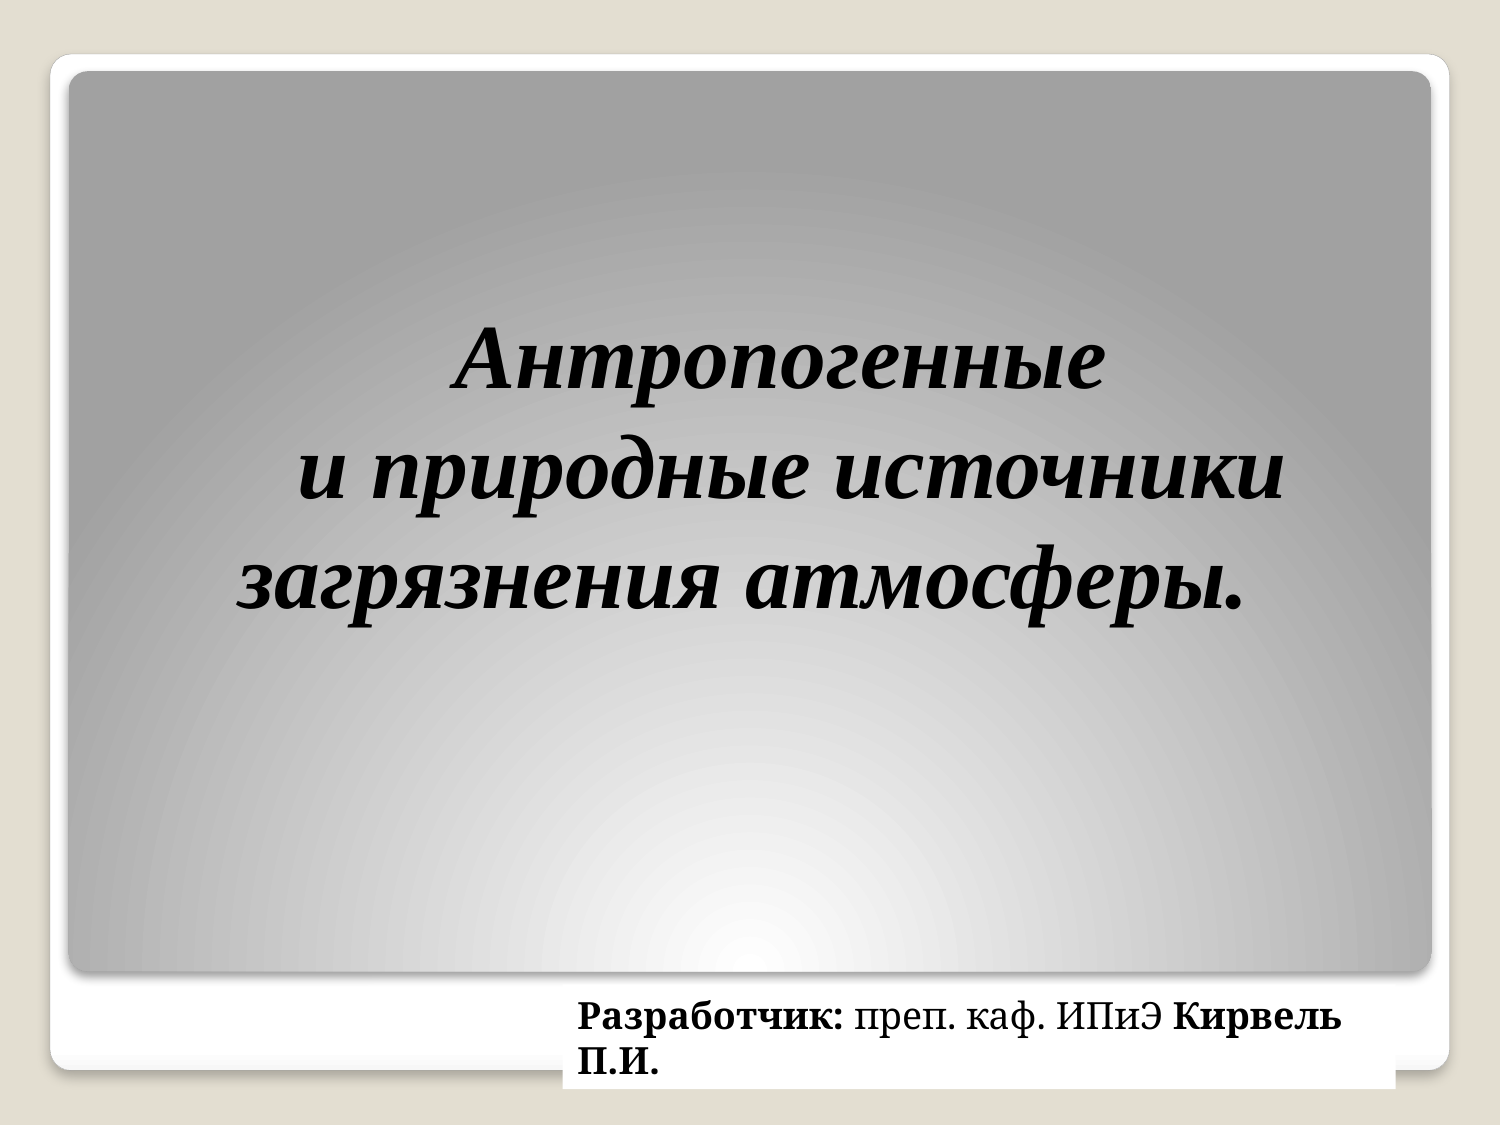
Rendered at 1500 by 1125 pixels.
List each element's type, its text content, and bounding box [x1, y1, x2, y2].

text_box Антропогенные и природные источники загрязнения атмосферы. [128, 271, 1383, 672]
text_box Разработчик: преп. каф. ИПиЭ Кирвель П.И. [562, 984, 1396, 1090]
